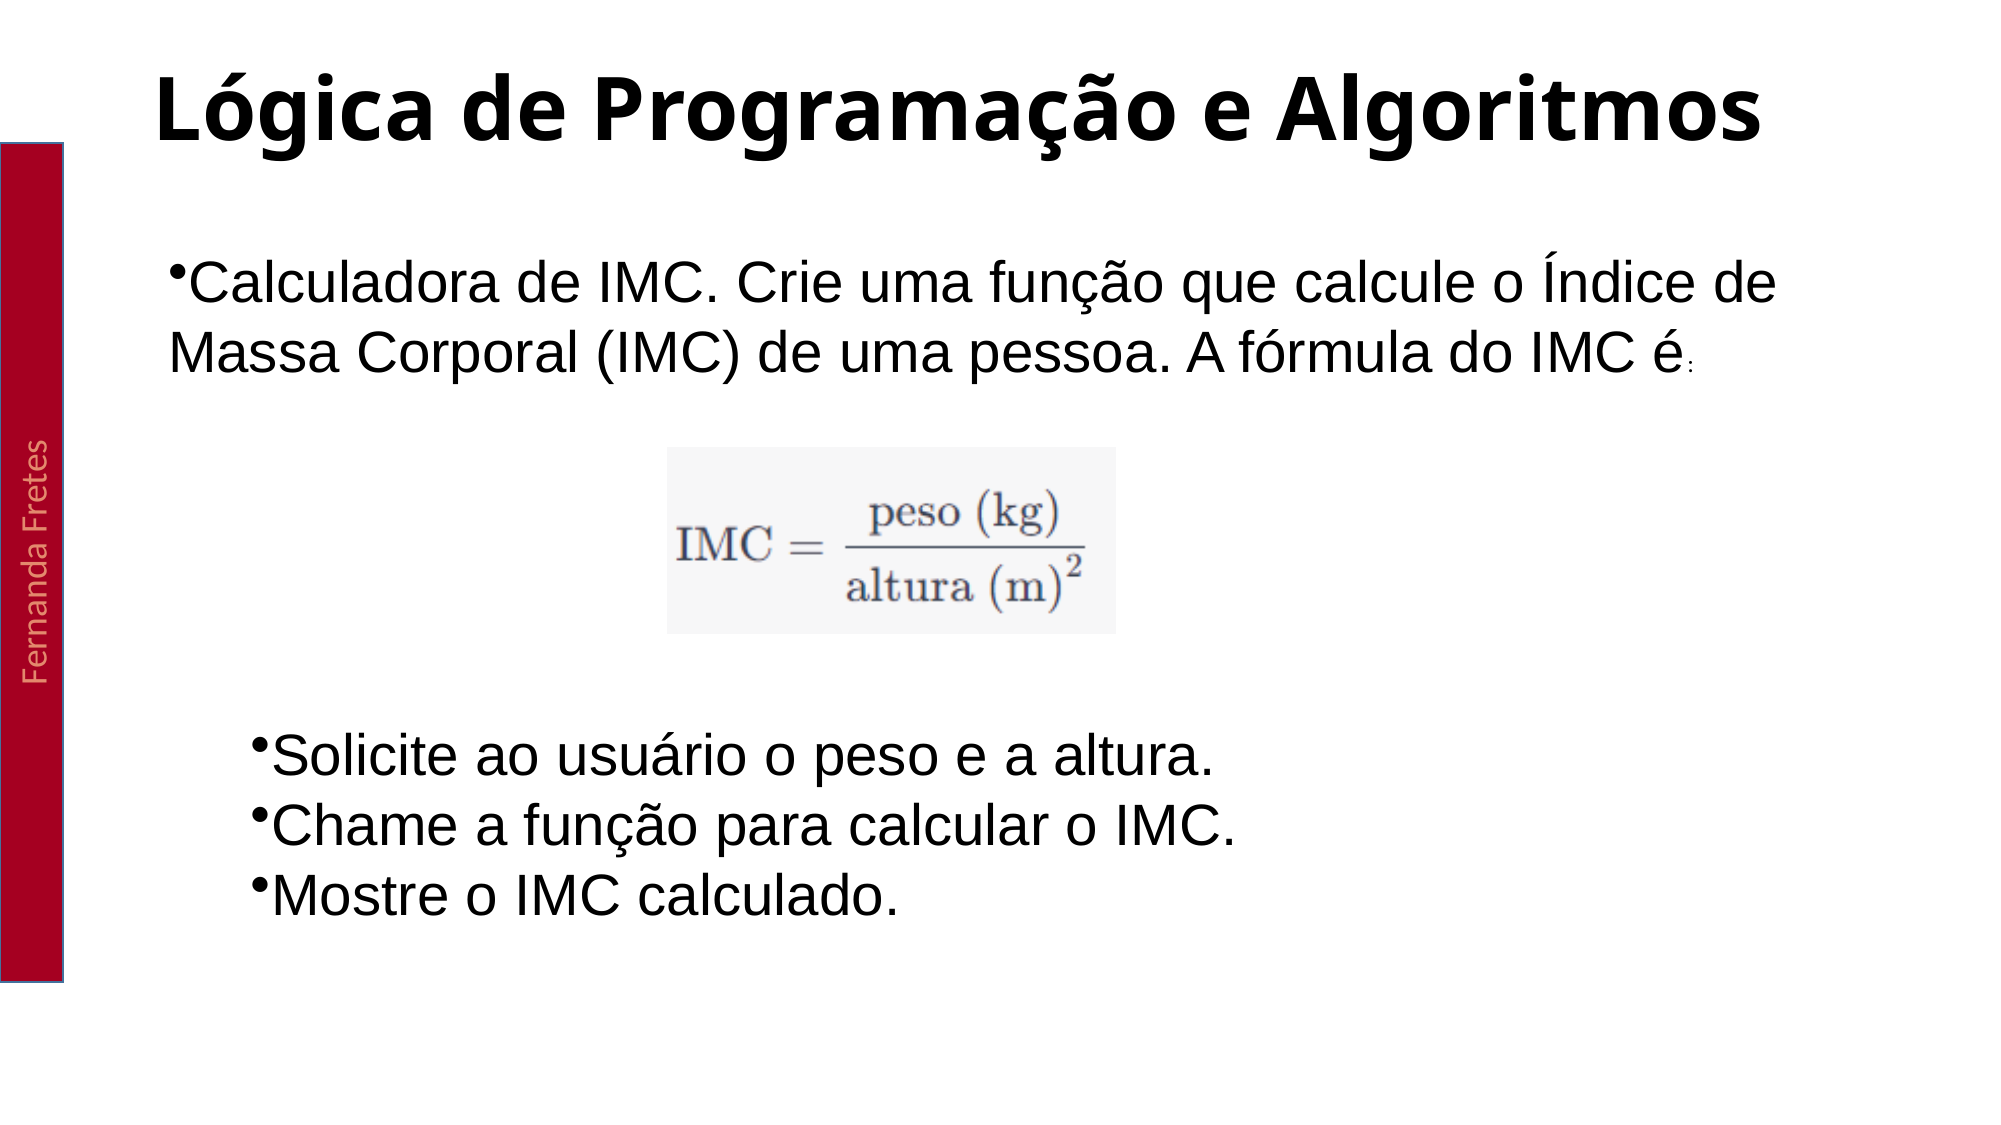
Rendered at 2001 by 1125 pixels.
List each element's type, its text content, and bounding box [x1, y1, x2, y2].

text_box Lógica de Programação e Algoritmos [137, 56, 1863, 167]
text_box Fernanda Fretes [0, 142, 64, 983]
text_box Solicite ao usuário o peso e a altura. Chame a função para calcular o IMC. Mostre o IMC calculado. [235, 709, 1468, 935]
picture [667, 447, 1116, 634]
text_box Calculadora de IMC. Crie uma função que calcule o Índice de Massa Corporal (IMC) de uma pessoa. A fórmula do IMC é: [153, 236, 1863, 437]
